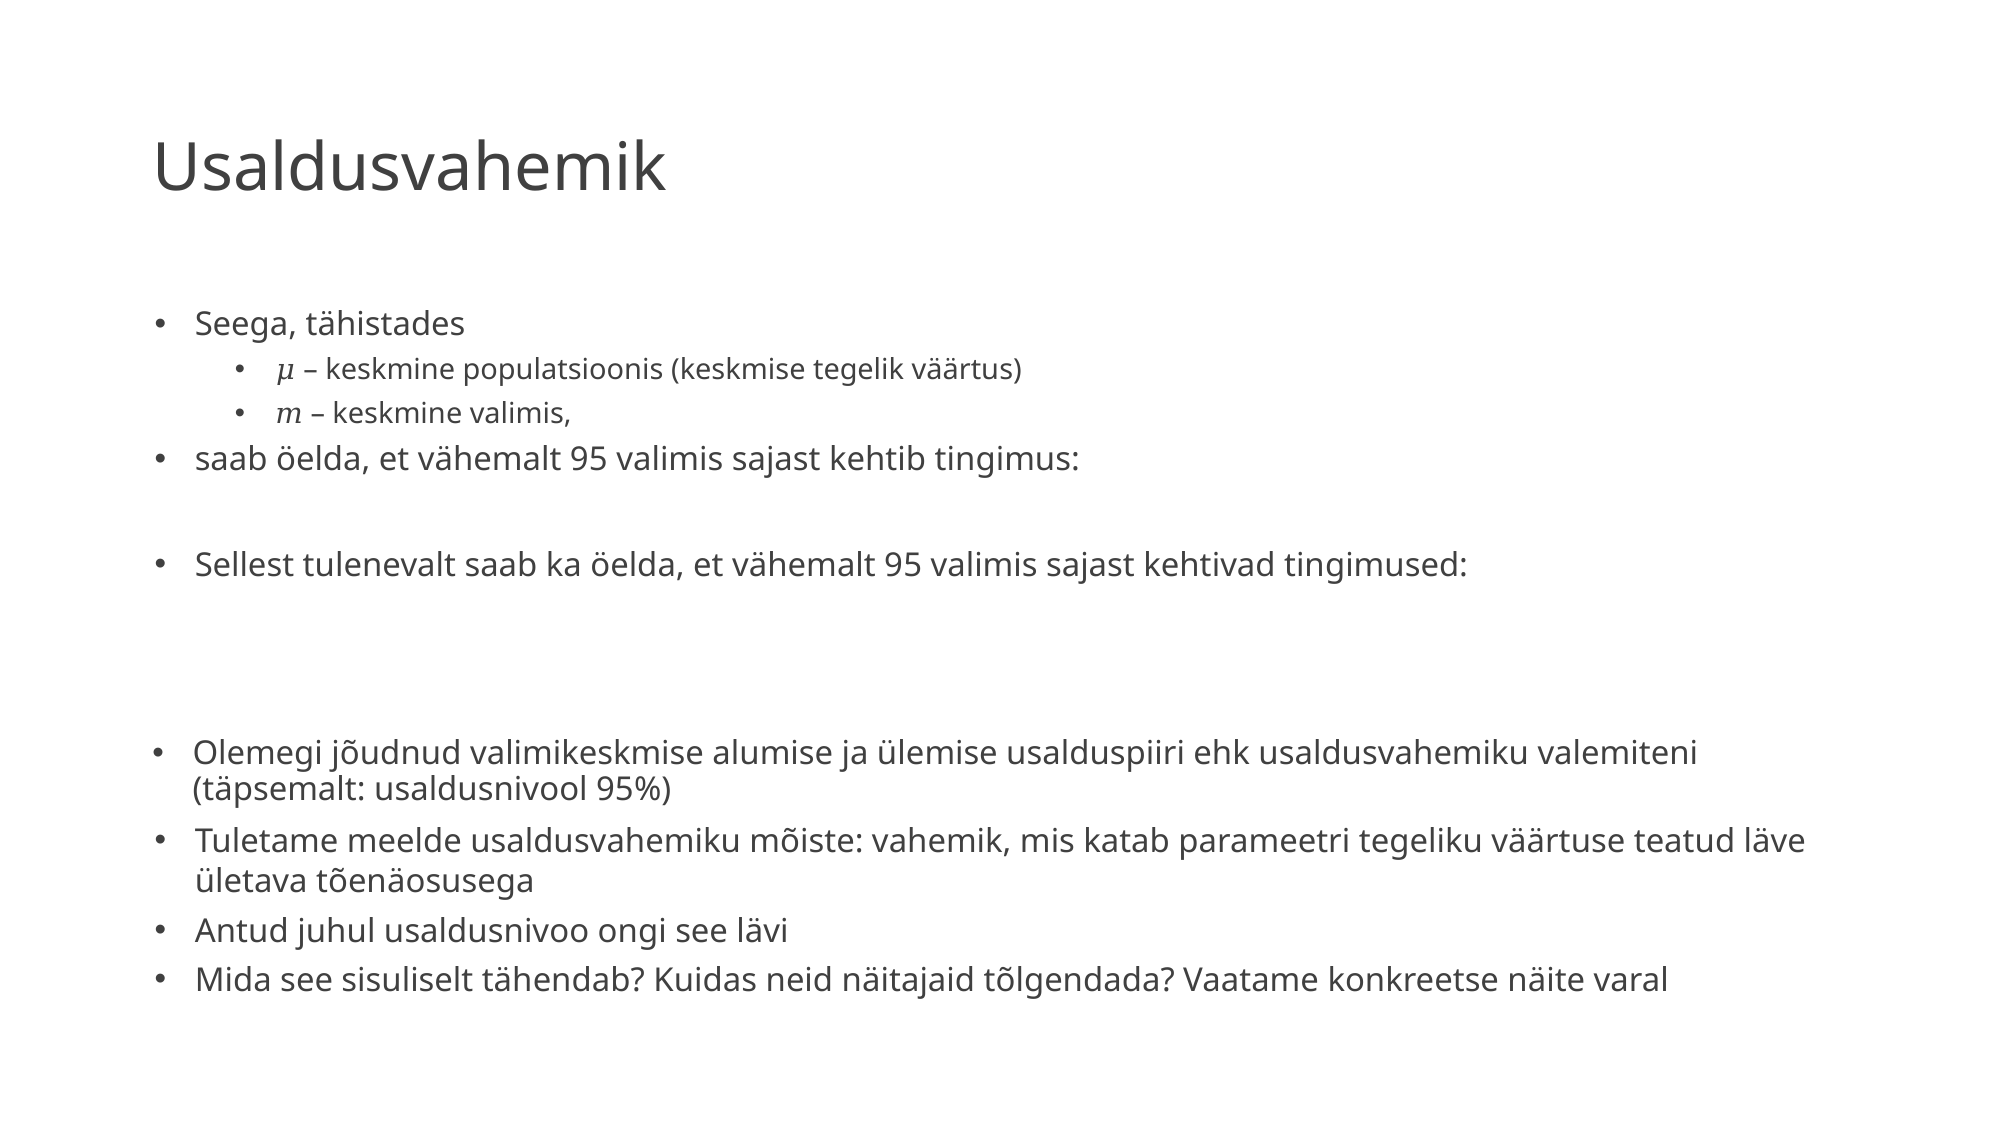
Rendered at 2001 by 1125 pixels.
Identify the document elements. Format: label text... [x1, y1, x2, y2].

title Usaldusvahemik [137, 59, 1863, 278]
